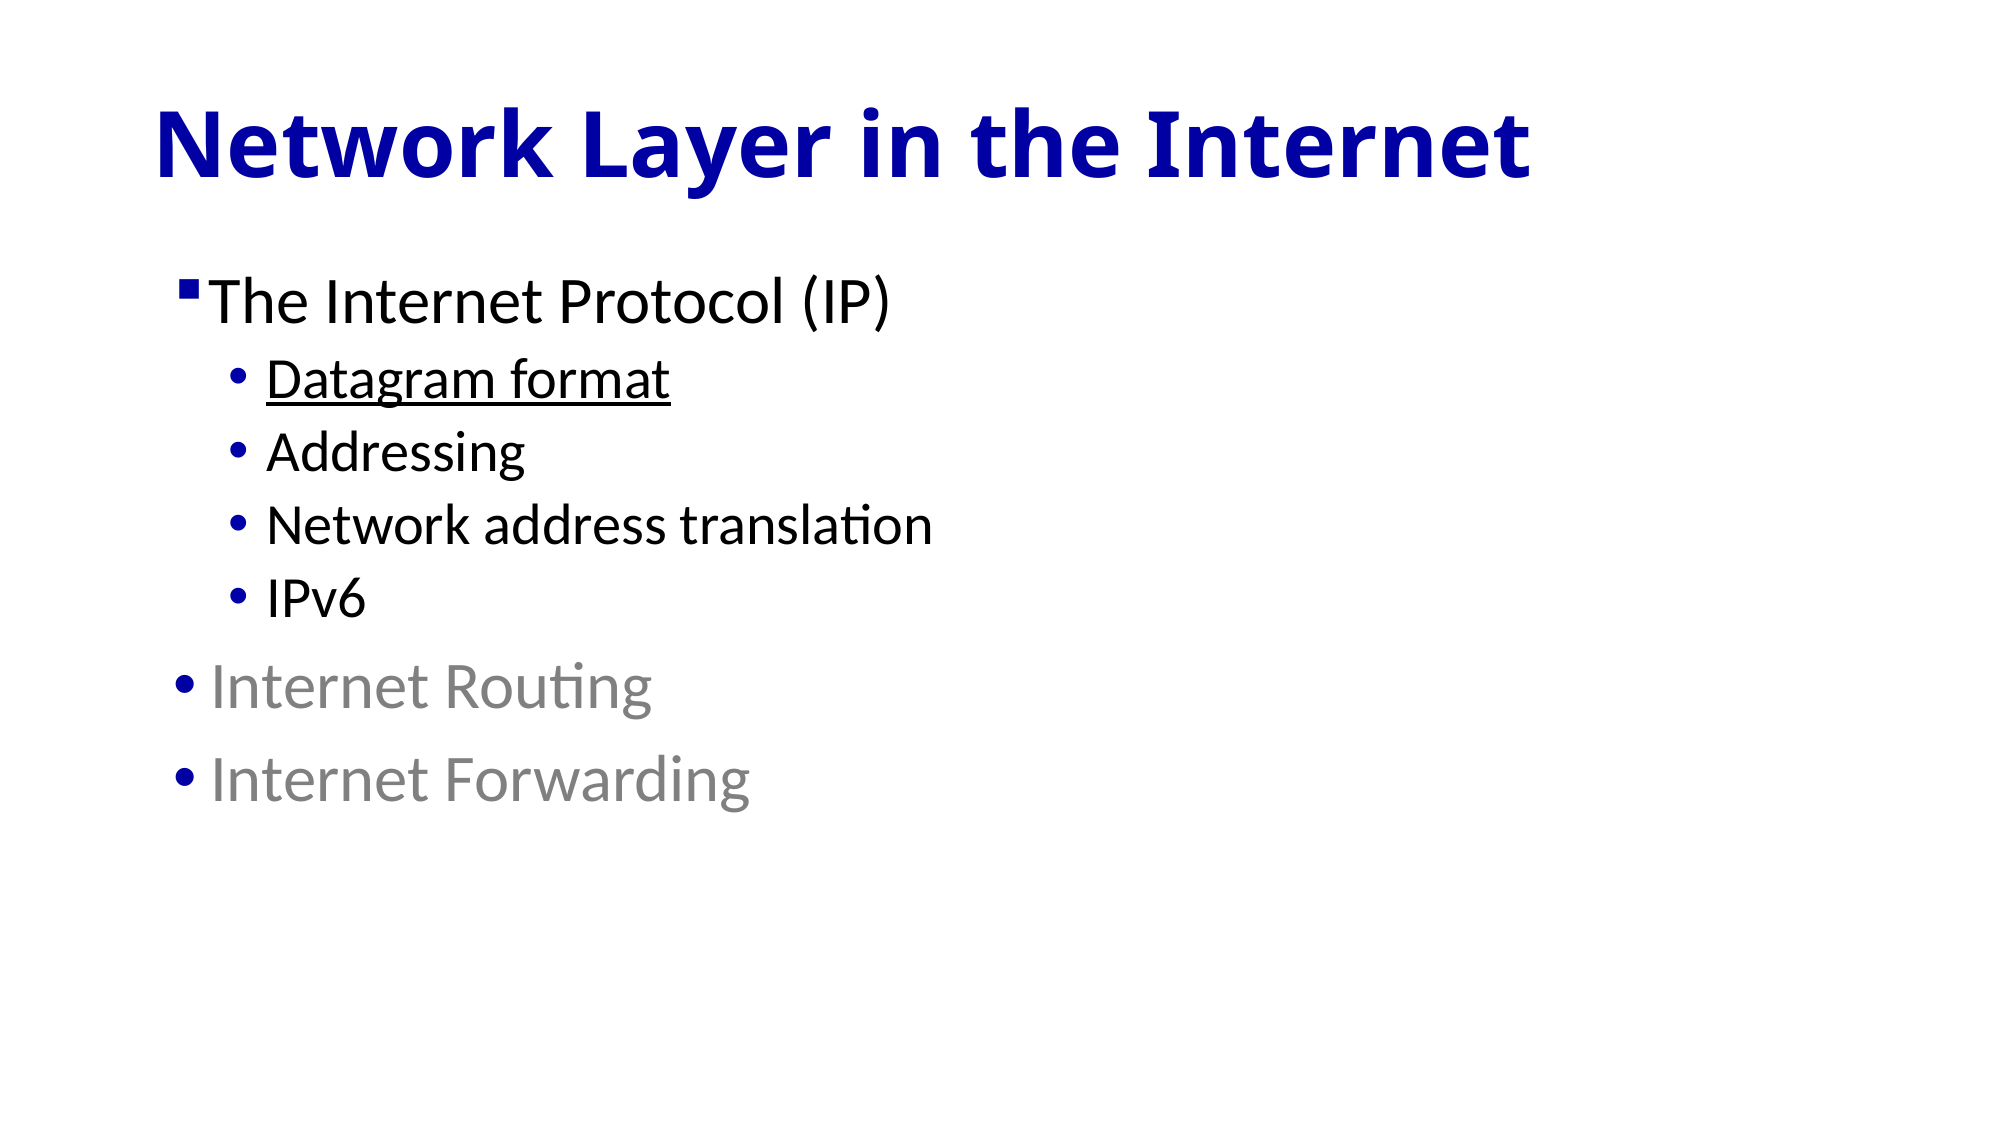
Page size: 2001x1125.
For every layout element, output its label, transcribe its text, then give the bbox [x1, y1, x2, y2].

title Network Layer in the Internet [137, 74, 1863, 221]
list The Internet Protocol (IP) Datagram format Addressing Network address translation IPv6 Internet Routing Internet Forwarding [137, 257, 1058, 994]
